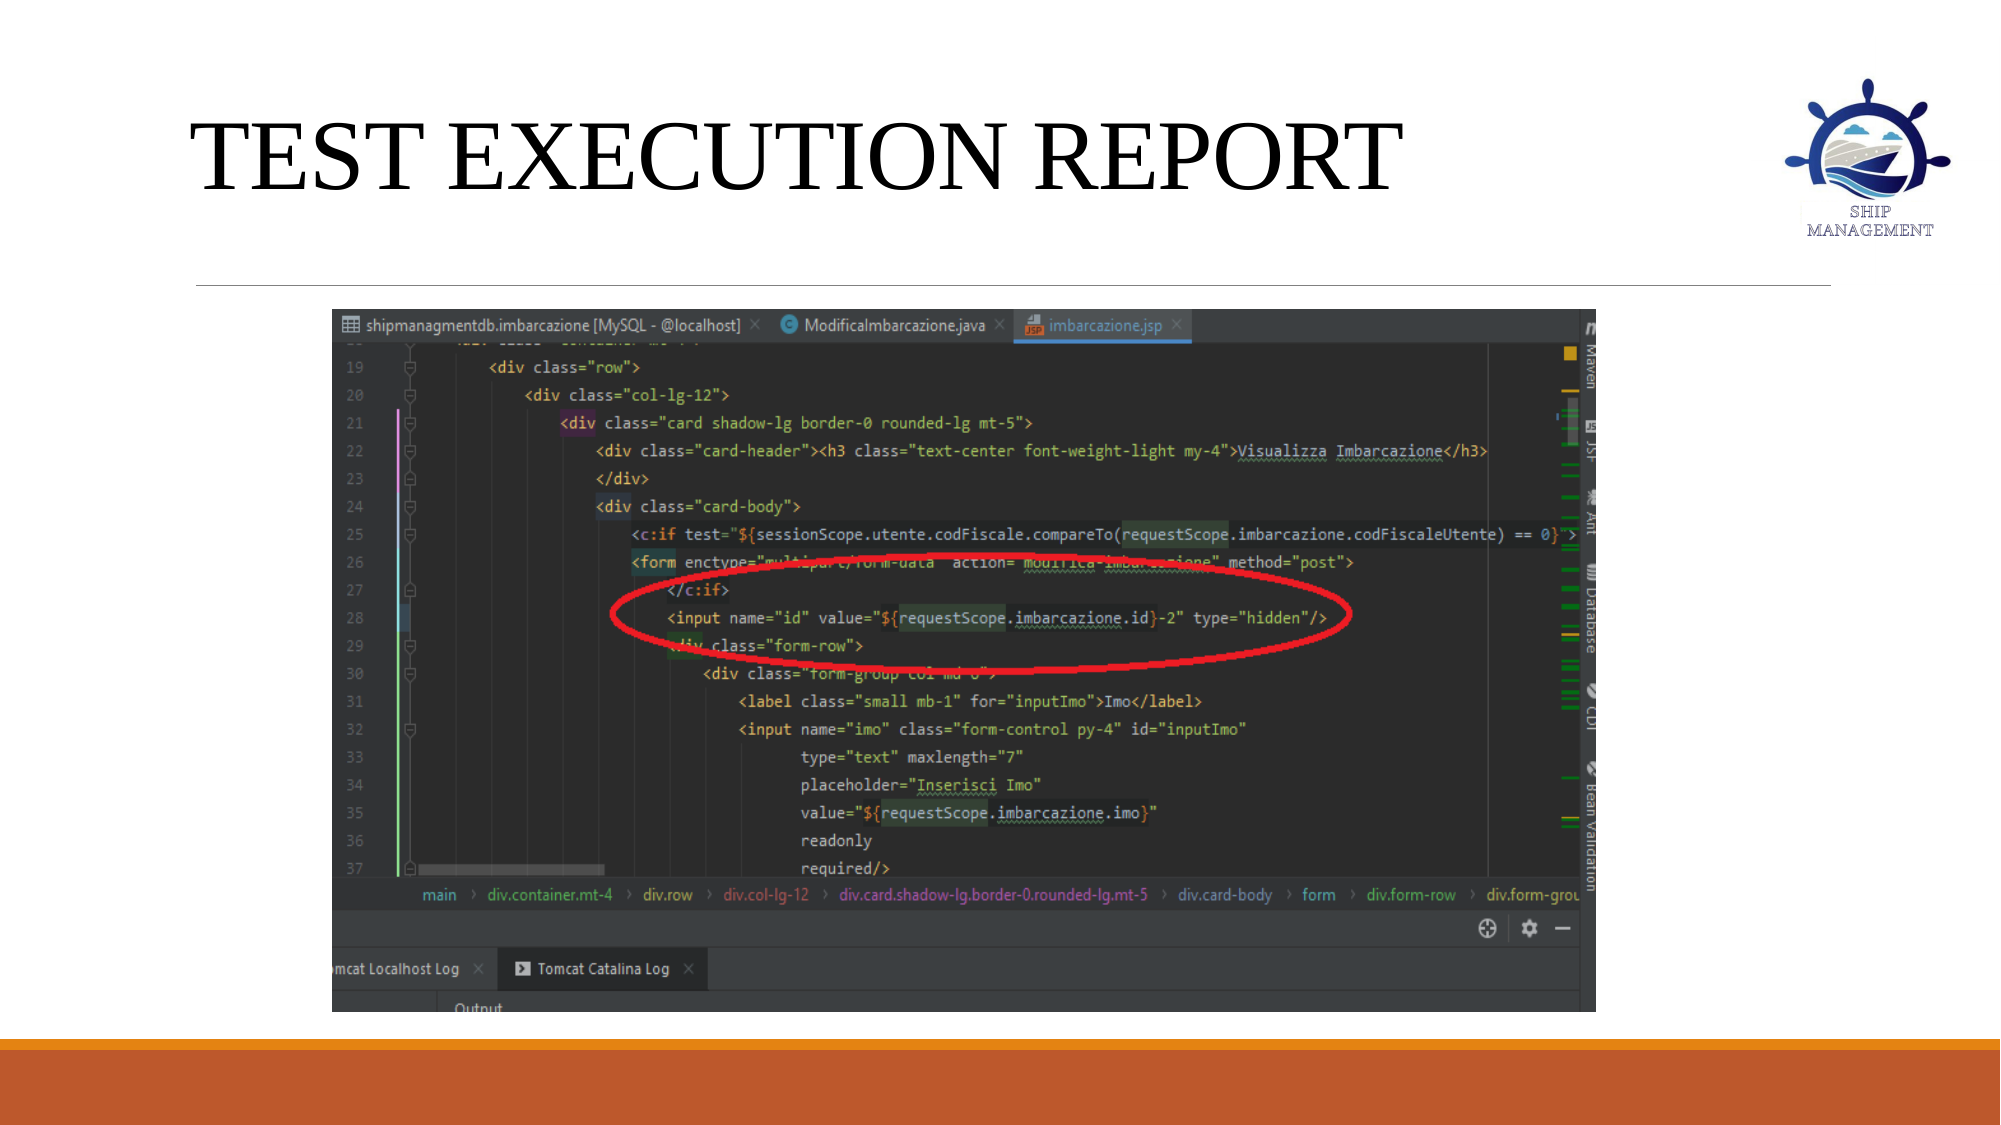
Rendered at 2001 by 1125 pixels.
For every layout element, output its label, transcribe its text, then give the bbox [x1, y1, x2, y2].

picture [1751, 36, 2000, 286]
picture [332, 308, 1596, 1013]
title TEST EXECUTION REPORT [174, 59, 1825, 298]
